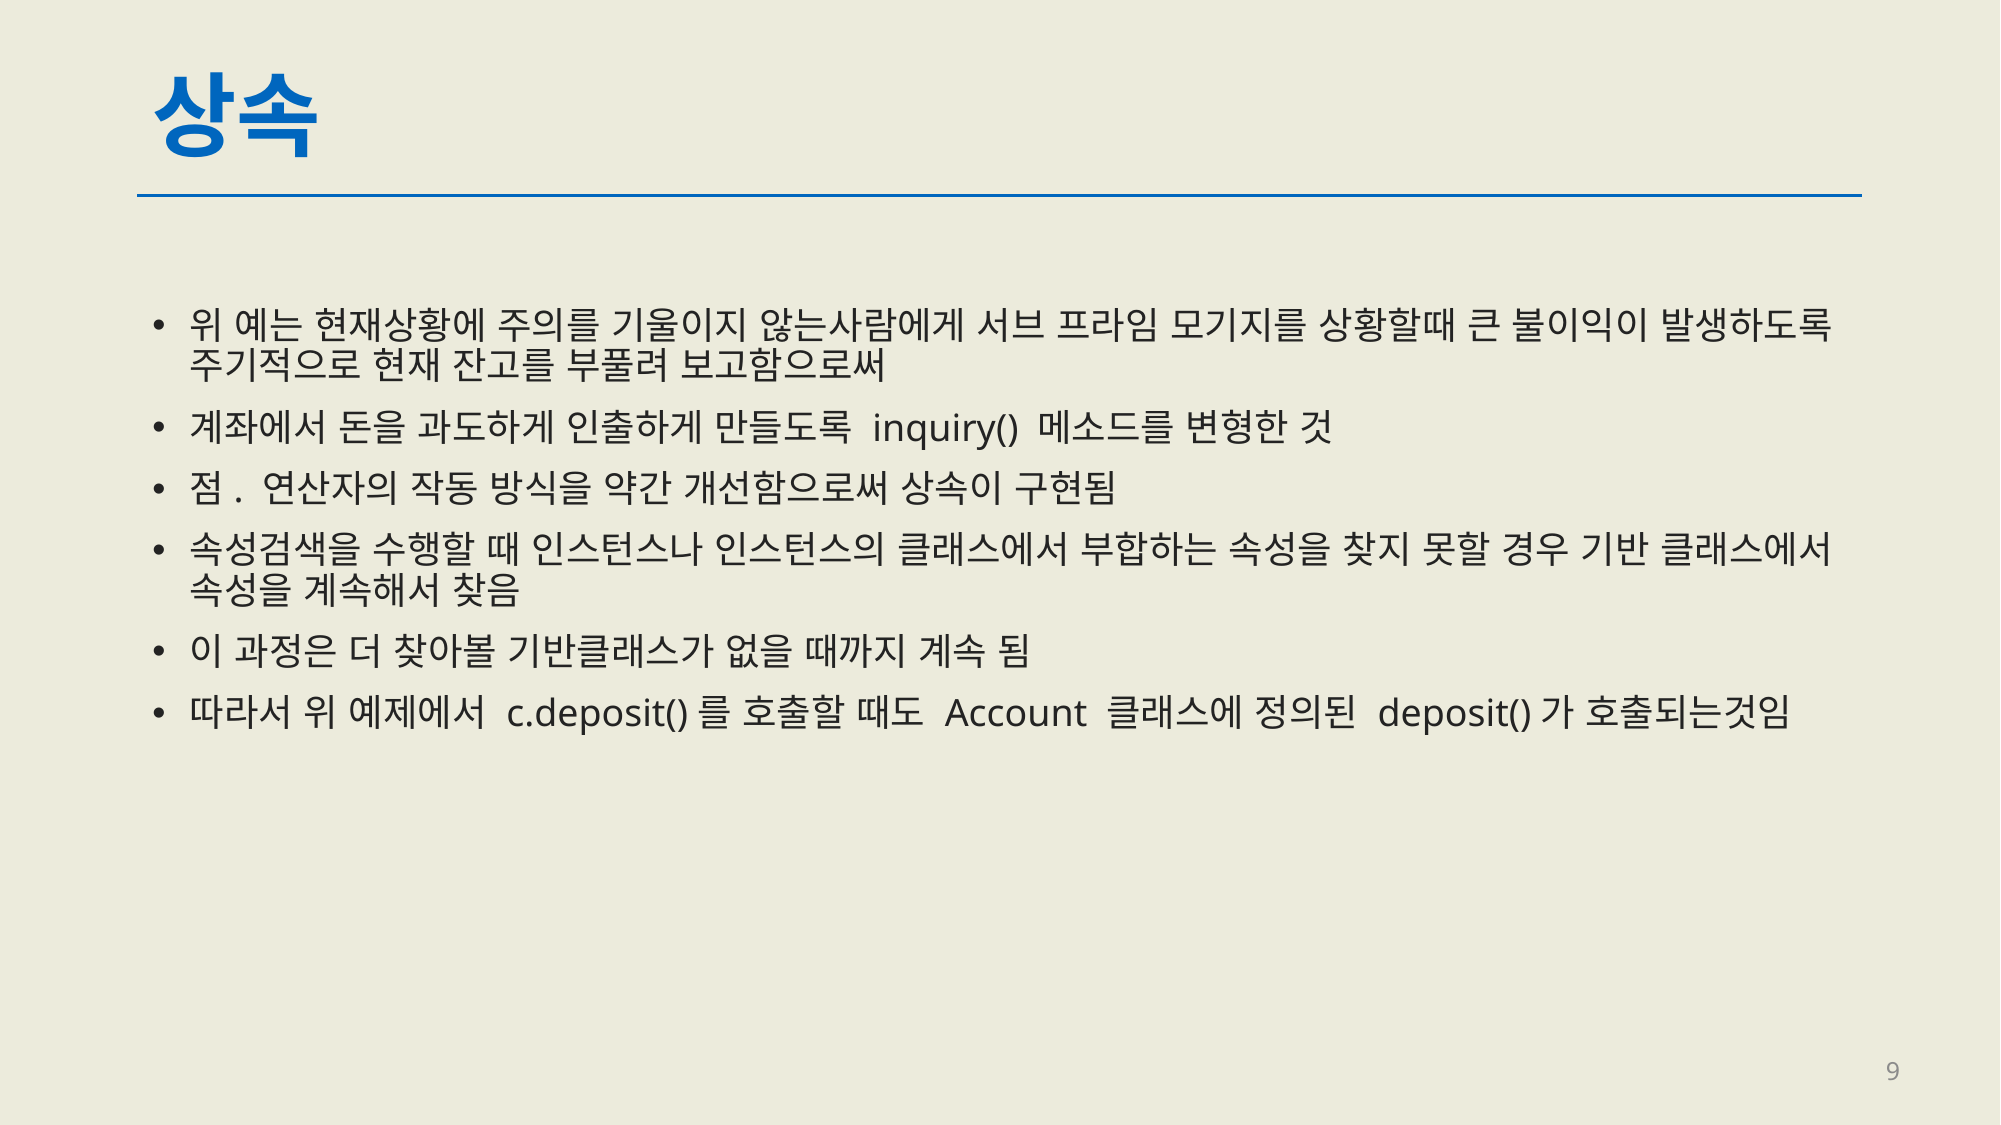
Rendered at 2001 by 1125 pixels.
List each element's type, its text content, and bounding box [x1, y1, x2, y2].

slide_number 9 [1863, 1042, 1916, 1103]
title 상속 [137, 59, 1863, 180]
list 위 예는 현재상황에 주의를 기울이지 않는사람에게 서브 프라임 모기지를 상황할때 큰 불이익이 발생하도록 주기적으로 현재 잔고를 부풀려 보고함으로써 계좌에서 돈을 과도하게 인출하게 만들도록 inquiry() 메소드를 변형한 것 점. 연산자의 작동 방식을 약간 개선함으로써 상속이 구현됨 속성검색을 수행할 때 인스턴스나 인스턴스의 클래스에서 부합하는 속성을 찾지 못할 경우 기반 클래스에서 속성을 계속해서 찾음 이 과정은 더 찾아볼 기반클래스가 없을 때까지 계속 됨 따라서 위 예제에서 c.deposit()를 호출할 때도 Account 클래스에 정의된 deposit()가 호출되는것임 [137, 299, 1863, 1125]
